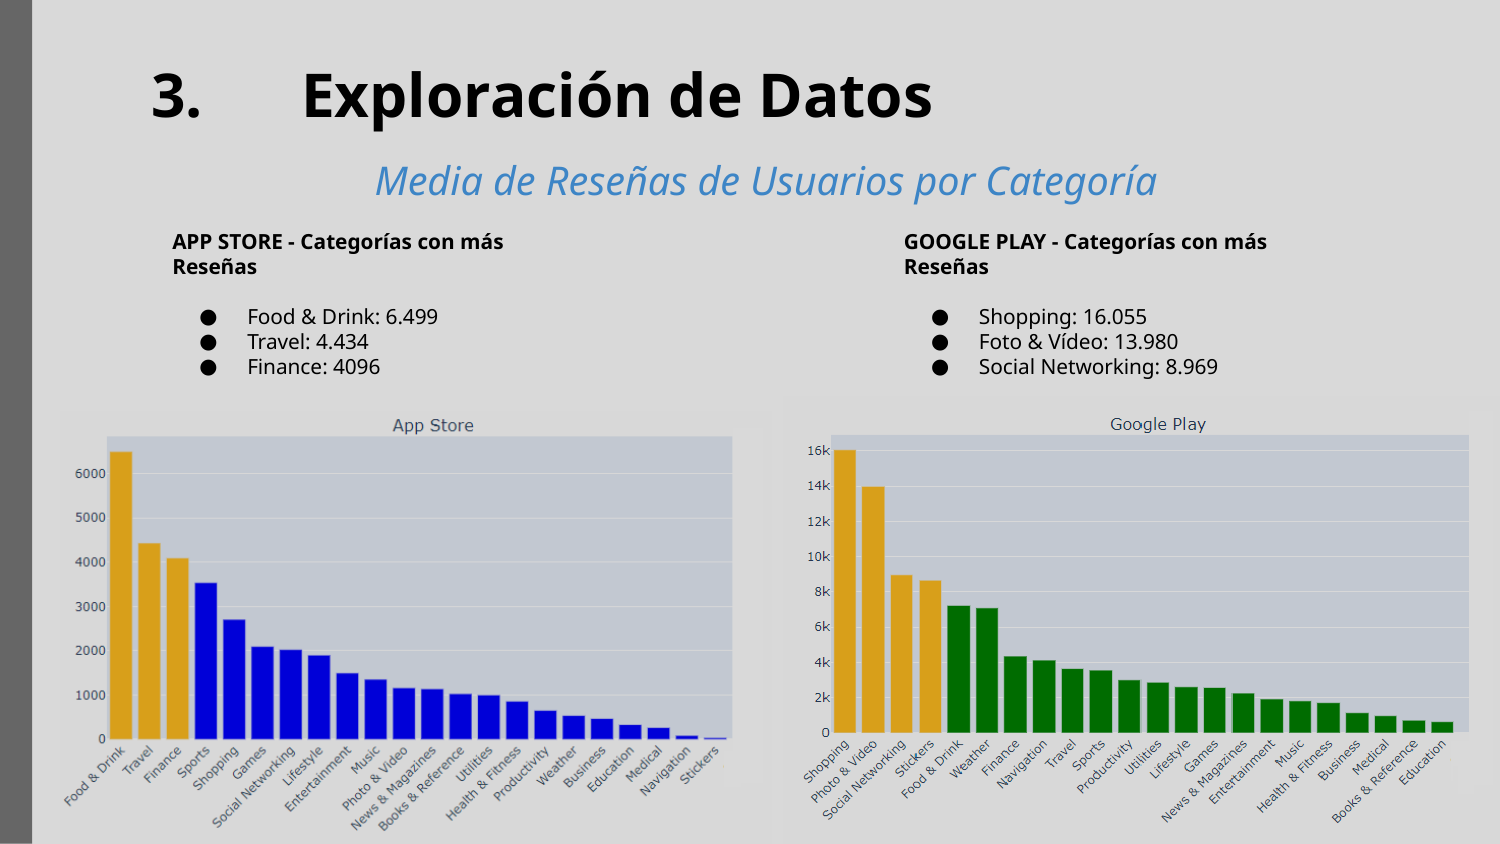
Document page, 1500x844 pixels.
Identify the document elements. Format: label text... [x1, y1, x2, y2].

text_box Media de Reseñas de Usuarios por Categoría [60, 140, 1473, 218]
picture [59, 410, 772, 844]
text_box APP STORE - Categorías con más Reseñas Food & Drink: 6.499 Travel: 4.434 Finance: 4096 [157, 213, 609, 394]
text_box 3. Exploración de Datos [136, 42, 1364, 140]
picture [783, 396, 1500, 844]
text_box [0, 0, 33, 844]
text_box GOOGLE PLAY - Categorías con más Reseñas Shopping: 16.055 Foto & Vídeo: 13.980 Social Networking: 8.969 [889, 213, 1341, 394]
